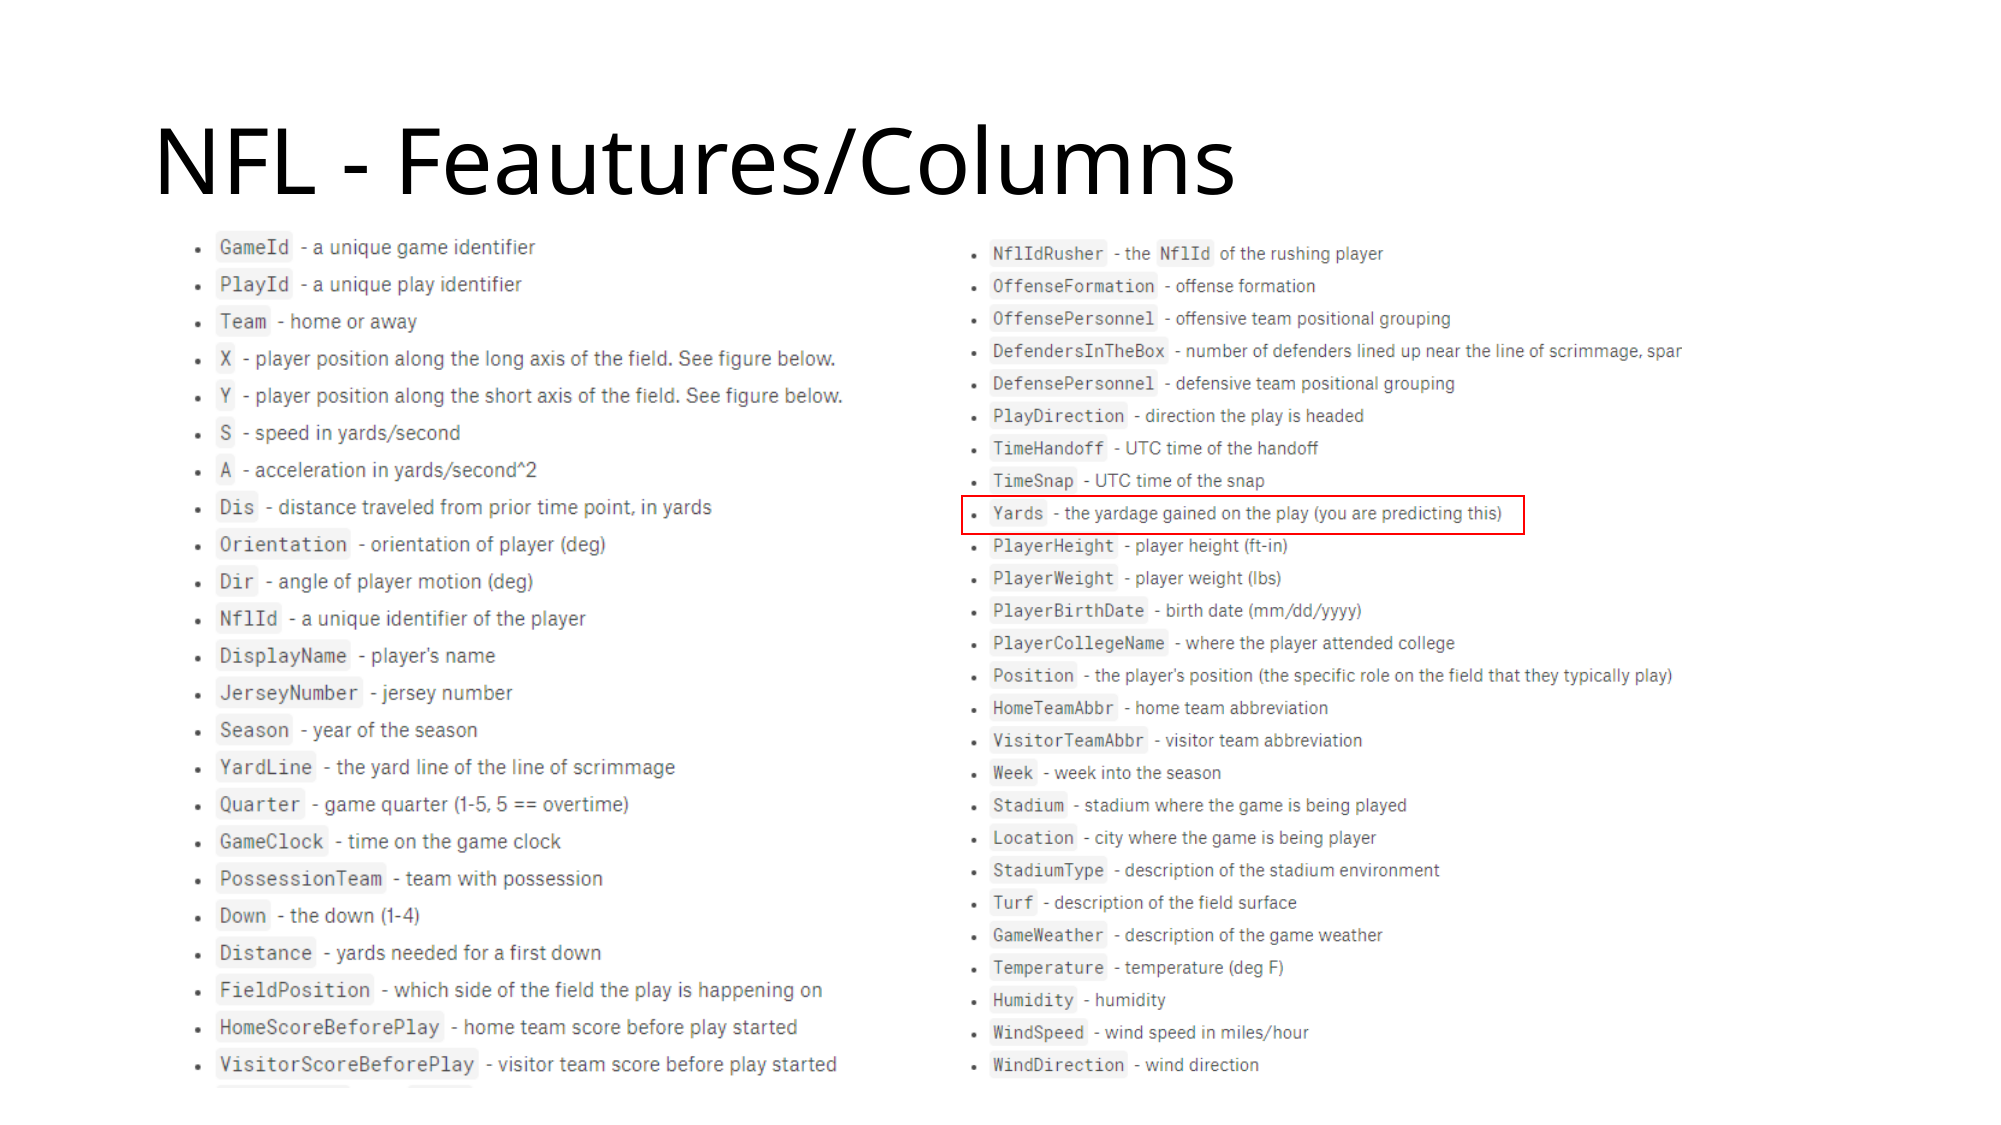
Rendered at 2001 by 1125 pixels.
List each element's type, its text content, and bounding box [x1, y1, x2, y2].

picture [176, 220, 848, 1088]
title NFL - Feautures/Columns [137, 81, 1653, 249]
picture [961, 237, 1682, 1088]
